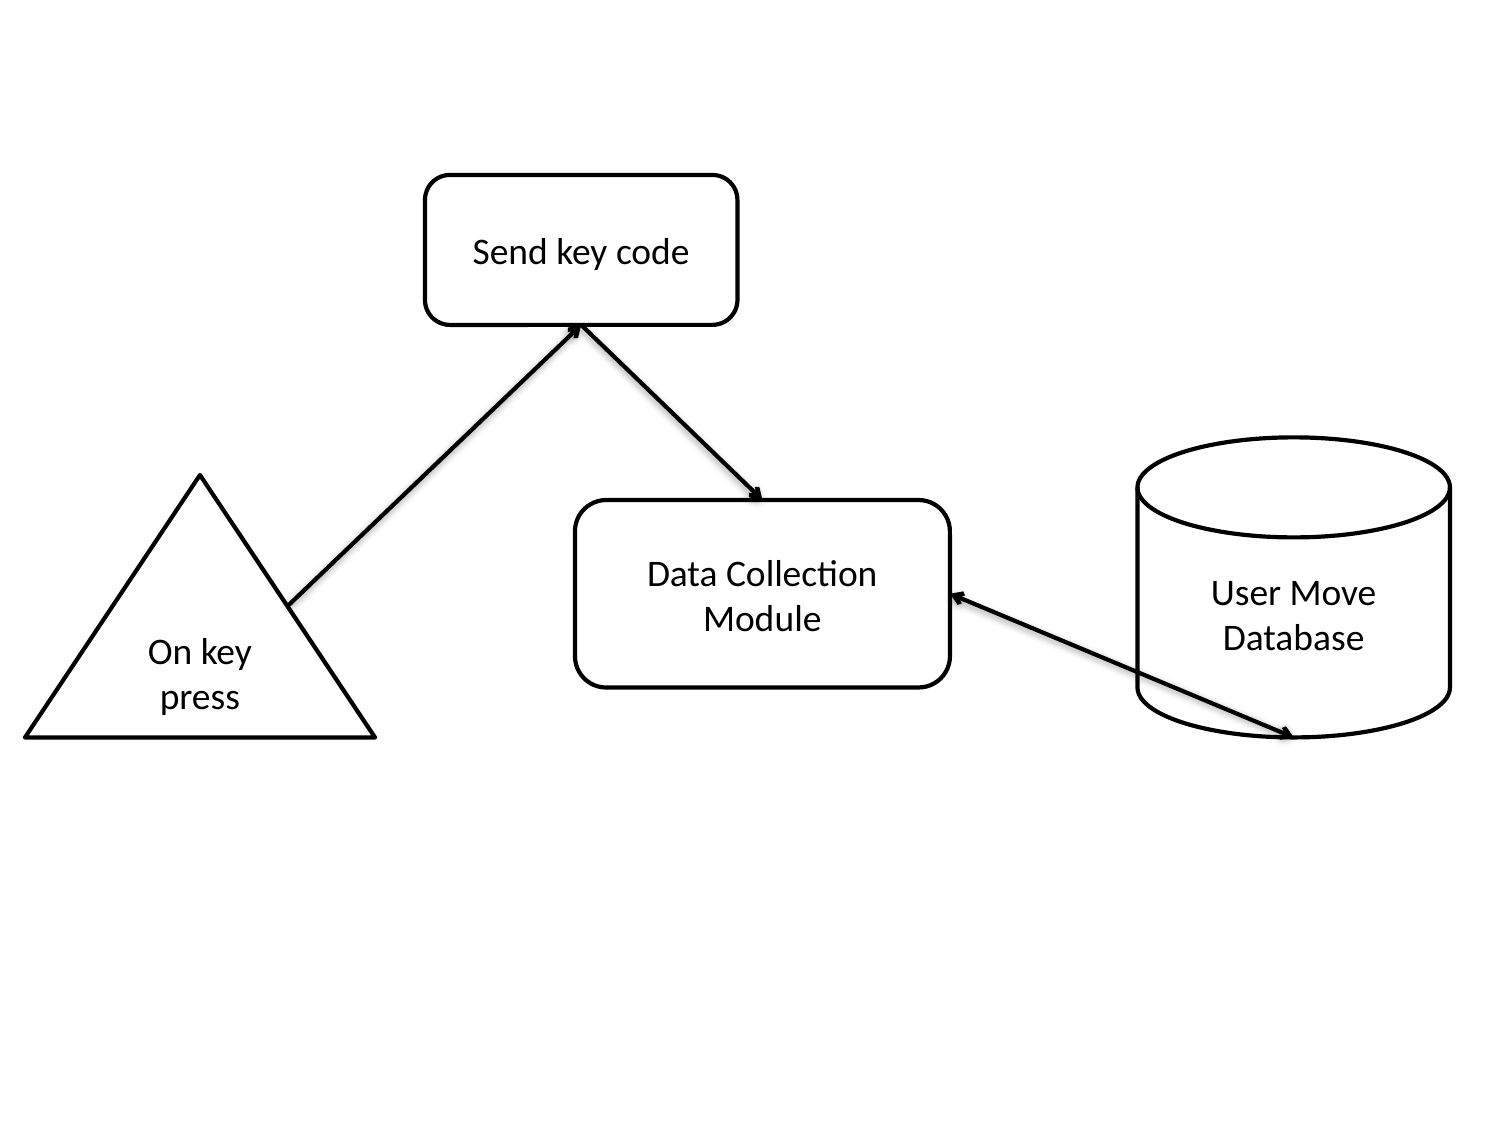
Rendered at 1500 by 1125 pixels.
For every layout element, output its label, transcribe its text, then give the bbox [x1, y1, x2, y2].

text_box Data Collection Module [572, 497, 953, 690]
text_box On key press [23, 472, 377, 740]
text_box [949, 587, 1138, 594]
text_box Send key code [422, 172, 740, 323]
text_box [584, 321, 760, 504]
text_box User Move Database [1135, 435, 1453, 740]
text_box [287, 324, 582, 607]
